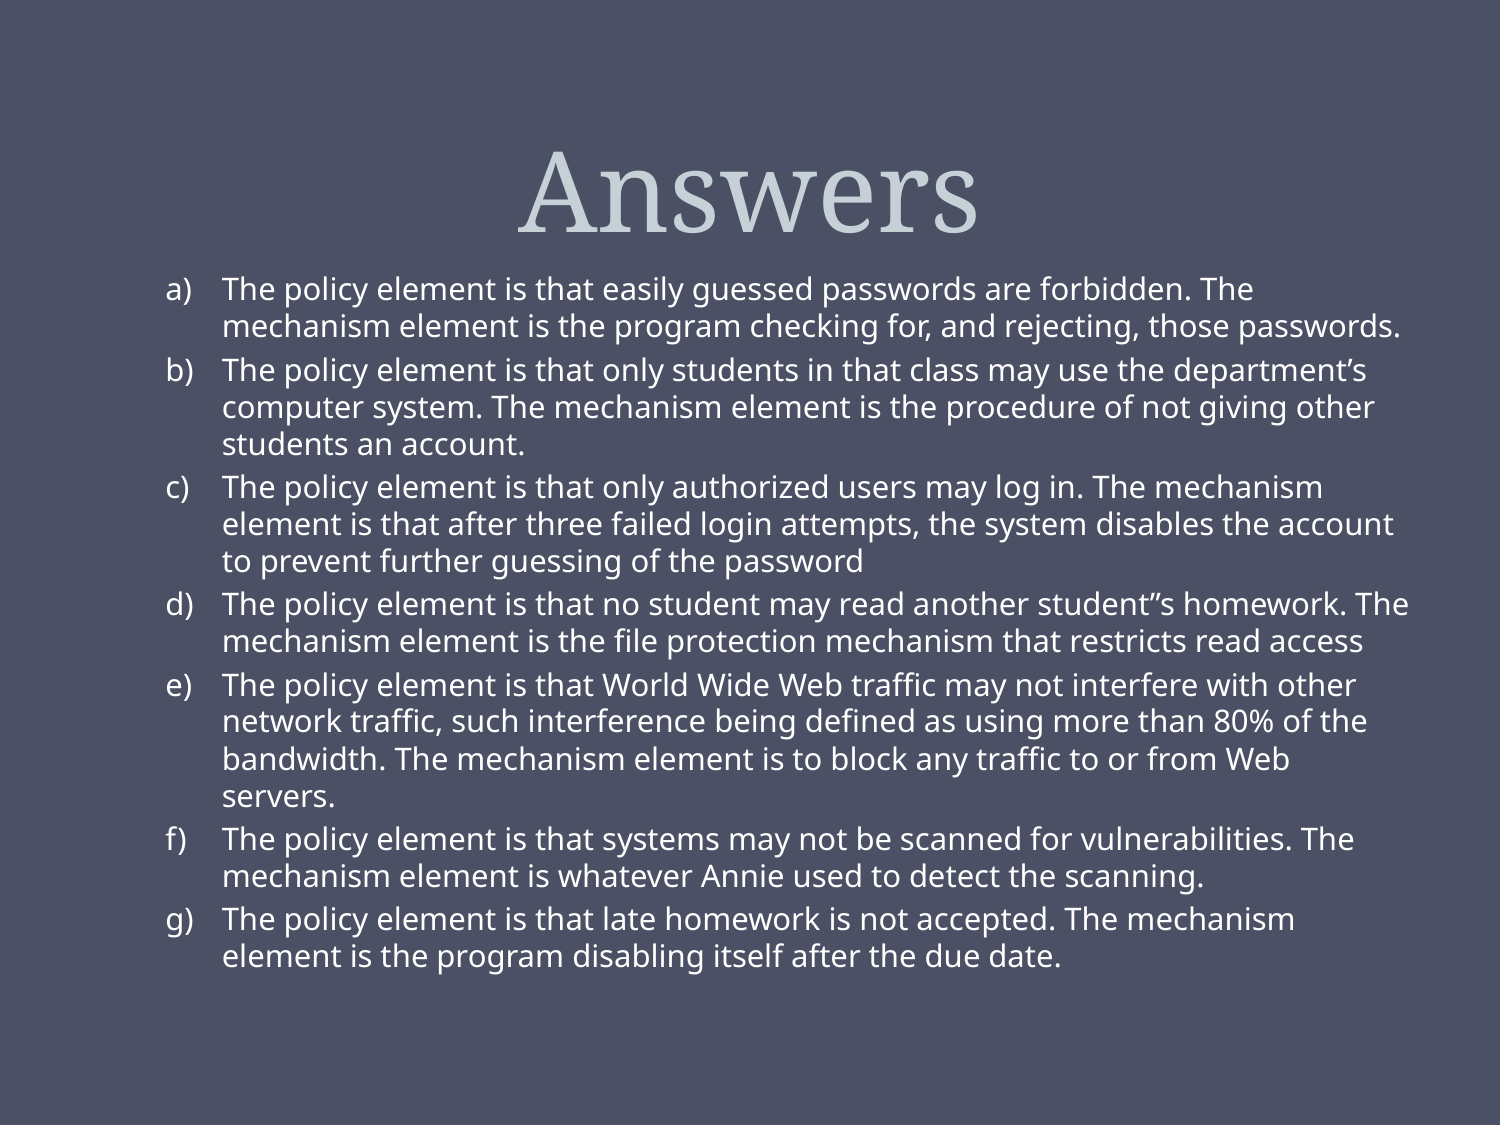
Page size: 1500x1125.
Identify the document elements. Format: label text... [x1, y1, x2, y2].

title Answers [75, 0, 1425, 262]
list The policy element is that easily guessed passwords are forbidden. The mechanism element is the program checking for, and rejecting, those passwords. The policy element is that only students in that class may use the department’s computer system. The mechanism element is the procedure of not giving other students an account. The policy element is that only authorized users may log in. The mechanism element is that after three failed login attempts, the system disables the account to prevent further guessing of the password The policy element is that no student may read another student”s homework. The mechanism element is the file protection mechanism that restricts read access The policy element is that World Wide Web traffic may not interfere with other network traffic, such interference being defined as using more than 80% of the bandwidth. The mechanism element is to block any traffic to or from Web servers. The policy element is that systems may not be scanned for vulnerabilities. The mechanism element is whatever Annie used to detect the scanning. The policy element is that late homework is not accepted. The mechanism element is the program disabling itself after the due date. [75, 262, 1425, 1005]
